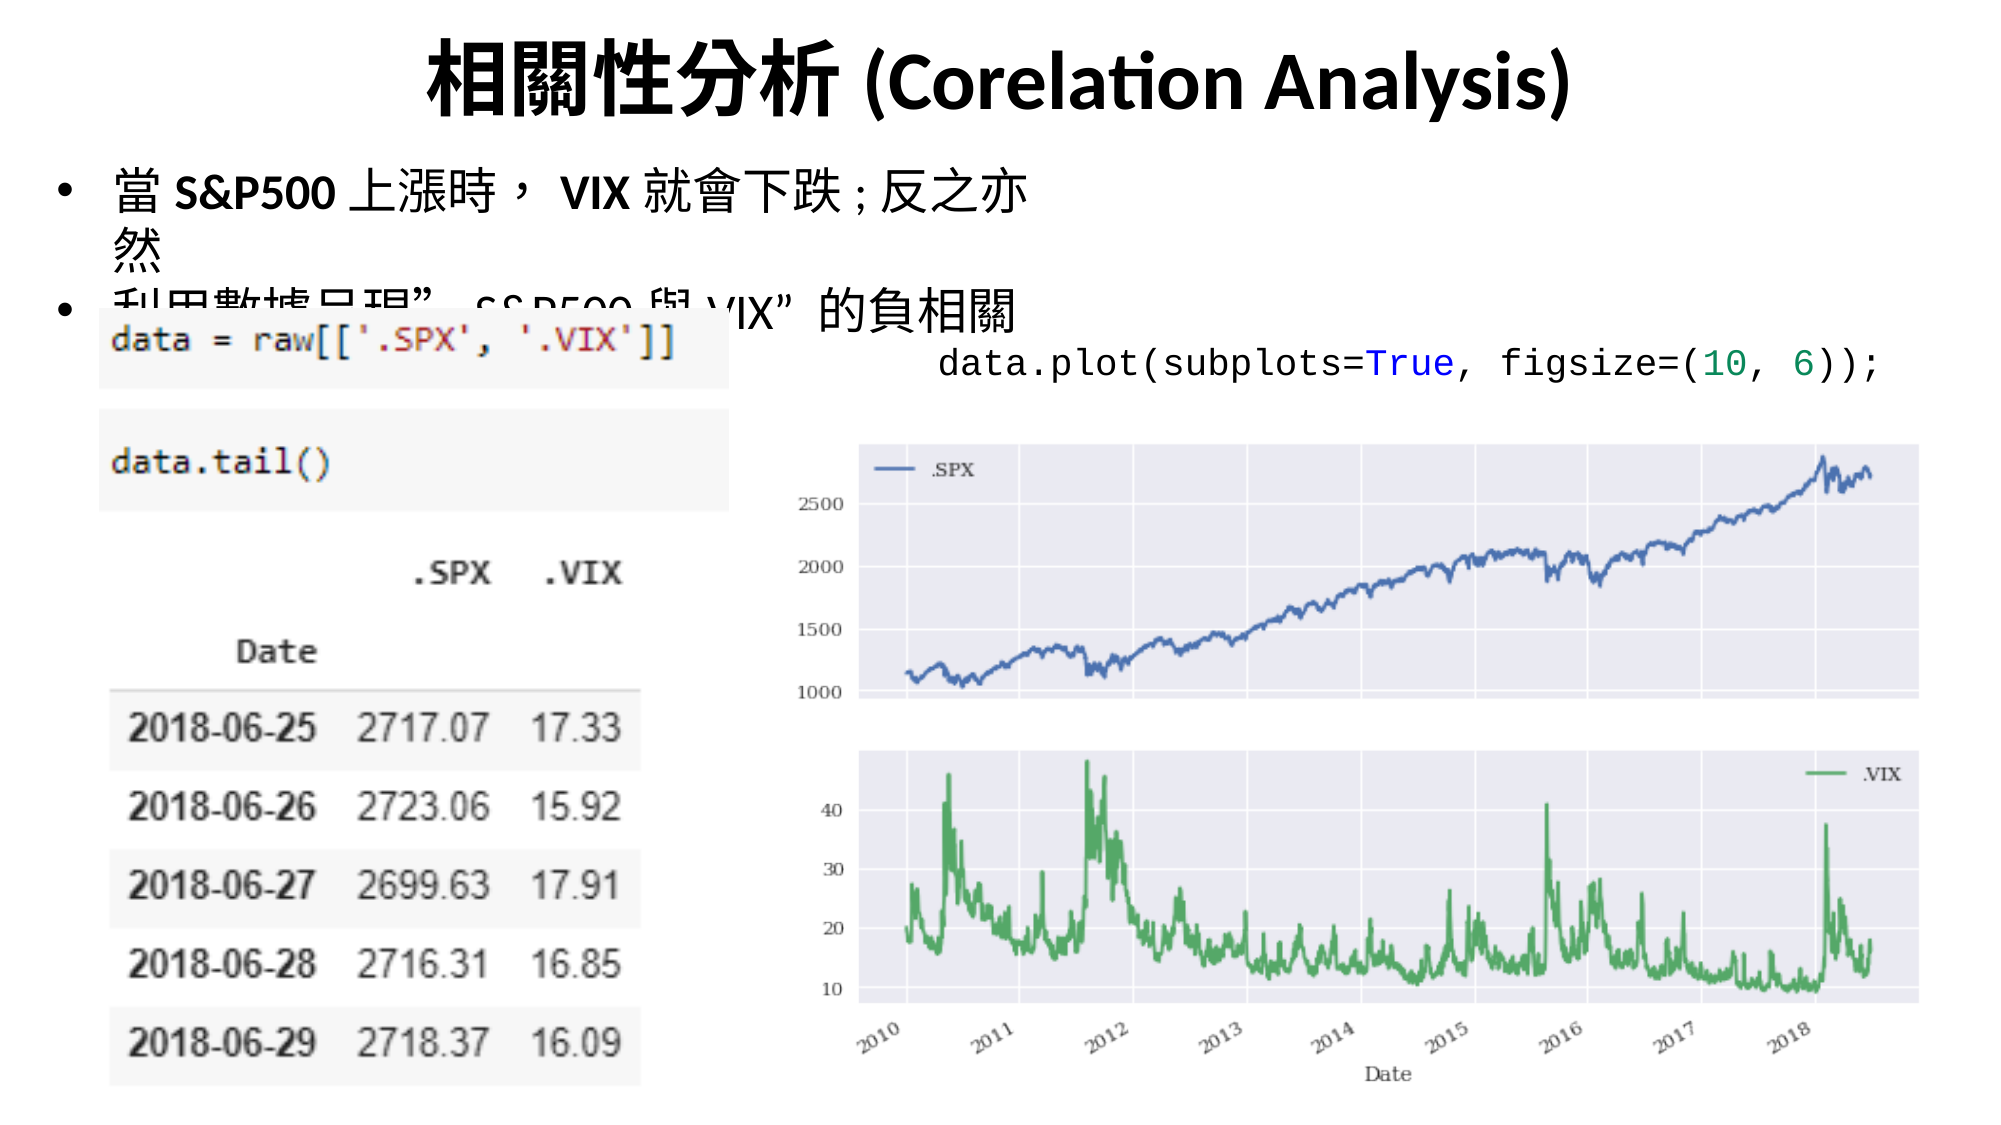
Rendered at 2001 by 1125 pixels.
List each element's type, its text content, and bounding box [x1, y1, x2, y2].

text_box 當S&P500上漲時，VIX就會下跌;反之亦然 利用數據呈現”S&P500與VIX” 的負相關現象 [41, 152, 1080, 407]
picture [99, 308, 729, 1107]
text_box 相關性分析(Corelation Analysis) [411, 18, 1589, 134]
picture [783, 433, 1934, 1097]
text_box data.plot(subplots=True, figsize=(10, 6)); [922, 330, 1898, 391]
